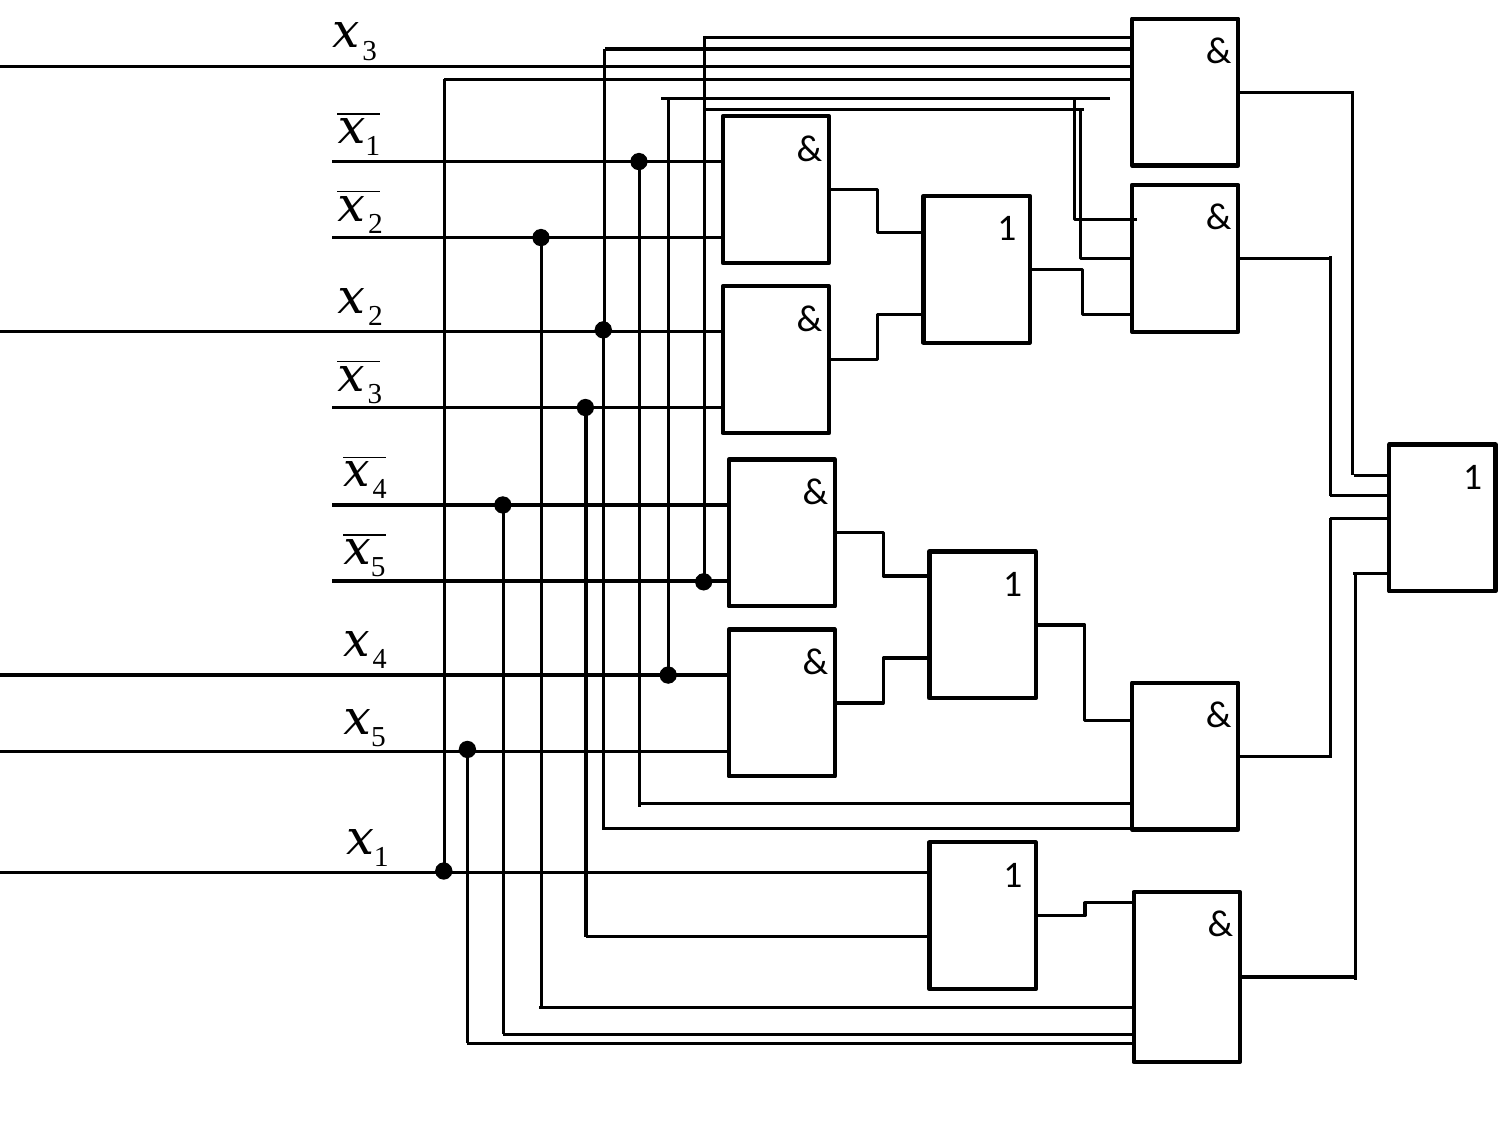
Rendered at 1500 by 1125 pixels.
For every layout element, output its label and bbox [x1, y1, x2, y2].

text_box [834, 657, 926, 704]
text_box [1131, 184, 1239, 332]
text_box [628, 150, 650, 160]
text_box [828, 189, 924, 233]
text_box [1035, 902, 1128, 916]
text_box [1035, 624, 1133, 721]
text_box [1131, 18, 1239, 166]
text_box [657, 665, 664, 674]
text_box [923, 195, 1031, 343]
text_box [1133, 891, 1241, 1063]
text_box [929, 842, 1037, 990]
text_box [530, 226, 552, 236]
text_box [728, 629, 836, 777]
text_box [722, 285, 830, 434]
text_box [1011, 98, 1138, 220]
text_box [608, 320, 615, 331]
text_box [456, 738, 479, 750]
text_box [449, 861, 455, 871]
text_box [492, 494, 514, 504]
text_box [574, 396, 596, 407]
text_box [834, 532, 930, 577]
text_box [673, 665, 679, 674]
text_box [1142, 157, 1181, 211]
text_box [592, 319, 600, 331]
text_box [728, 459, 836, 607]
text_box [1029, 269, 1134, 315]
text_box [929, 551, 1036, 699]
text_box [722, 118, 830, 264]
text_box [433, 861, 439, 871]
text_box [1131, 682, 1239, 830]
text_box [693, 572, 699, 580]
text_box [1389, 444, 1496, 592]
text_box [828, 314, 924, 360]
text_box [709, 572, 715, 580]
